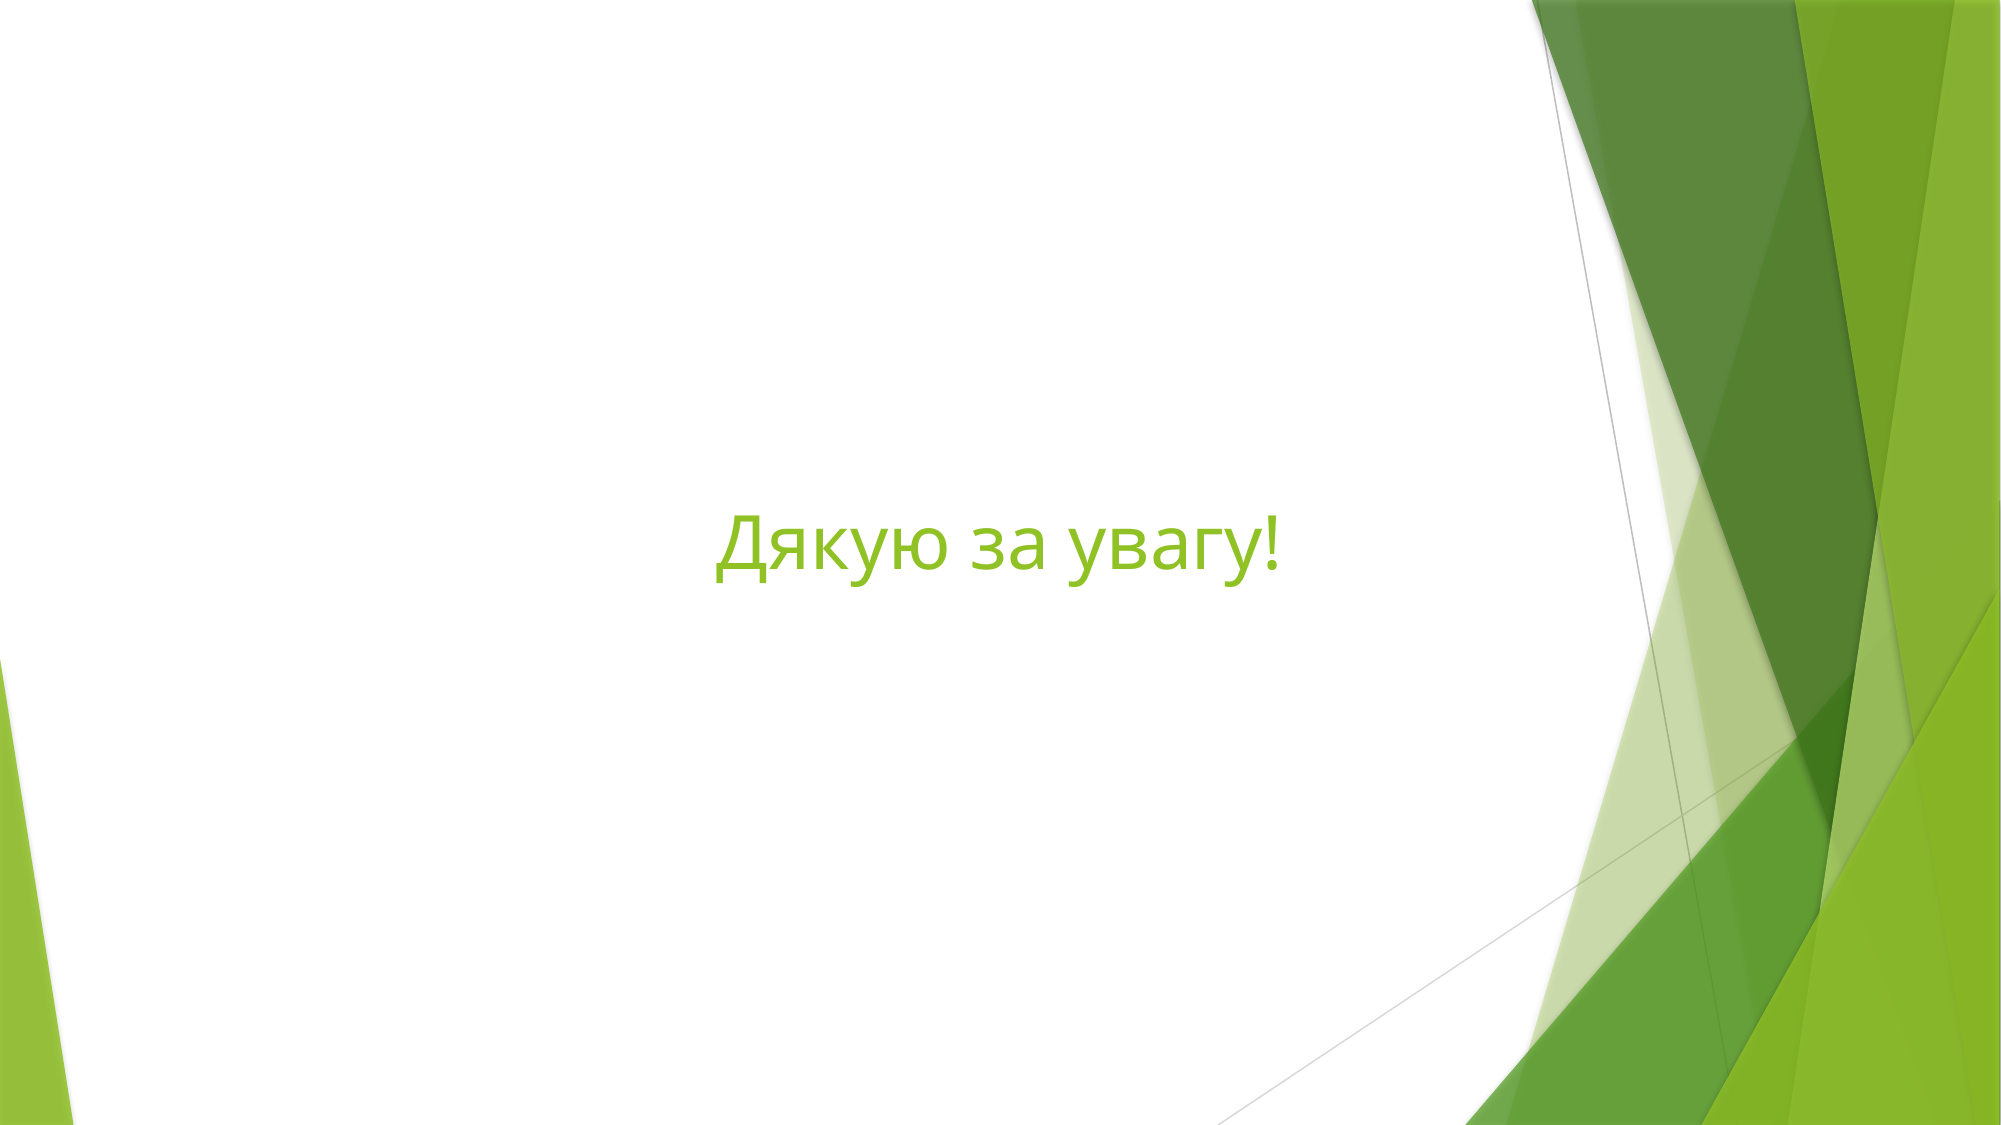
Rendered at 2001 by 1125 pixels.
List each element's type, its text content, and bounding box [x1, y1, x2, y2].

title Дякую за увагу! [0, 487, 2000, 638]
